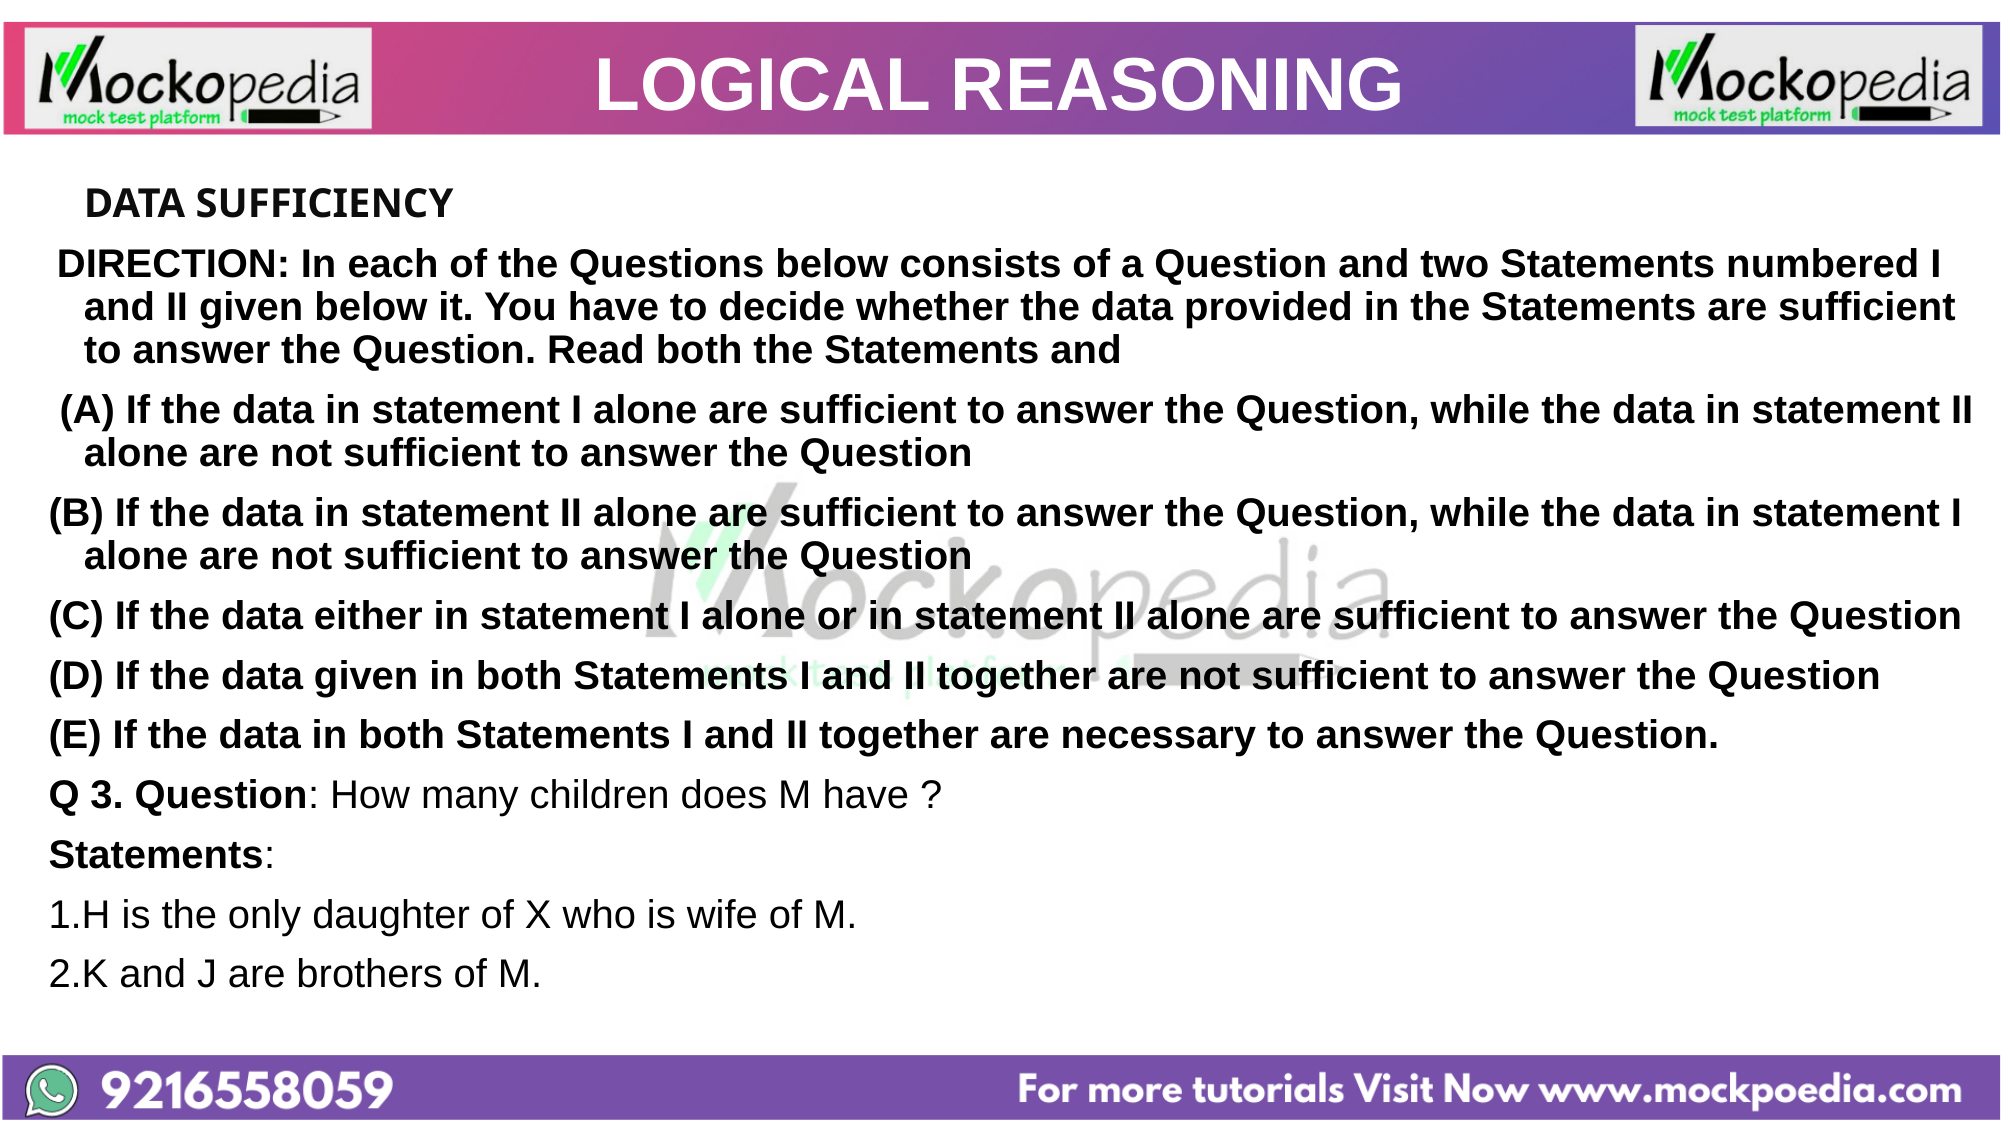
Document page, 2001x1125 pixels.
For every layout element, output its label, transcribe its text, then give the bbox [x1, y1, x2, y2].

title LOGICAL REASONING [41, 31, 1959, 142]
list DATA SUFFICIENCY DIRECTION: In each of the Questions below consists of a Question and two Statements numbered I and II given below it. You have to decide whether the data provided in the Statements are sufficient to answer the Question. Read both the Statements and (A) If the data in statement I alone are sufficient to answer the Question, while the data in statement II alone are not sufficient to answer the Question (B) If the data in statement II alone are sufficient to answer the Question, while the data in statement I alone are not sufficient to answer the Question (C) If the data either in statement I alone or in statement II alone are sufficient to answer the Question (D) If the data given in both Statements I and II together are not sufficient to answer the Question (E) If the data in both Statements I and II together are necessary to answer the Question. Q 3. Question: How many children does M have ? Statements: 1.H is the only daughter of X who is wife of M. 2.K and J are brothers of M. [33, 175, 2000, 1053]
picture [0, 0, 2001, 1125]
